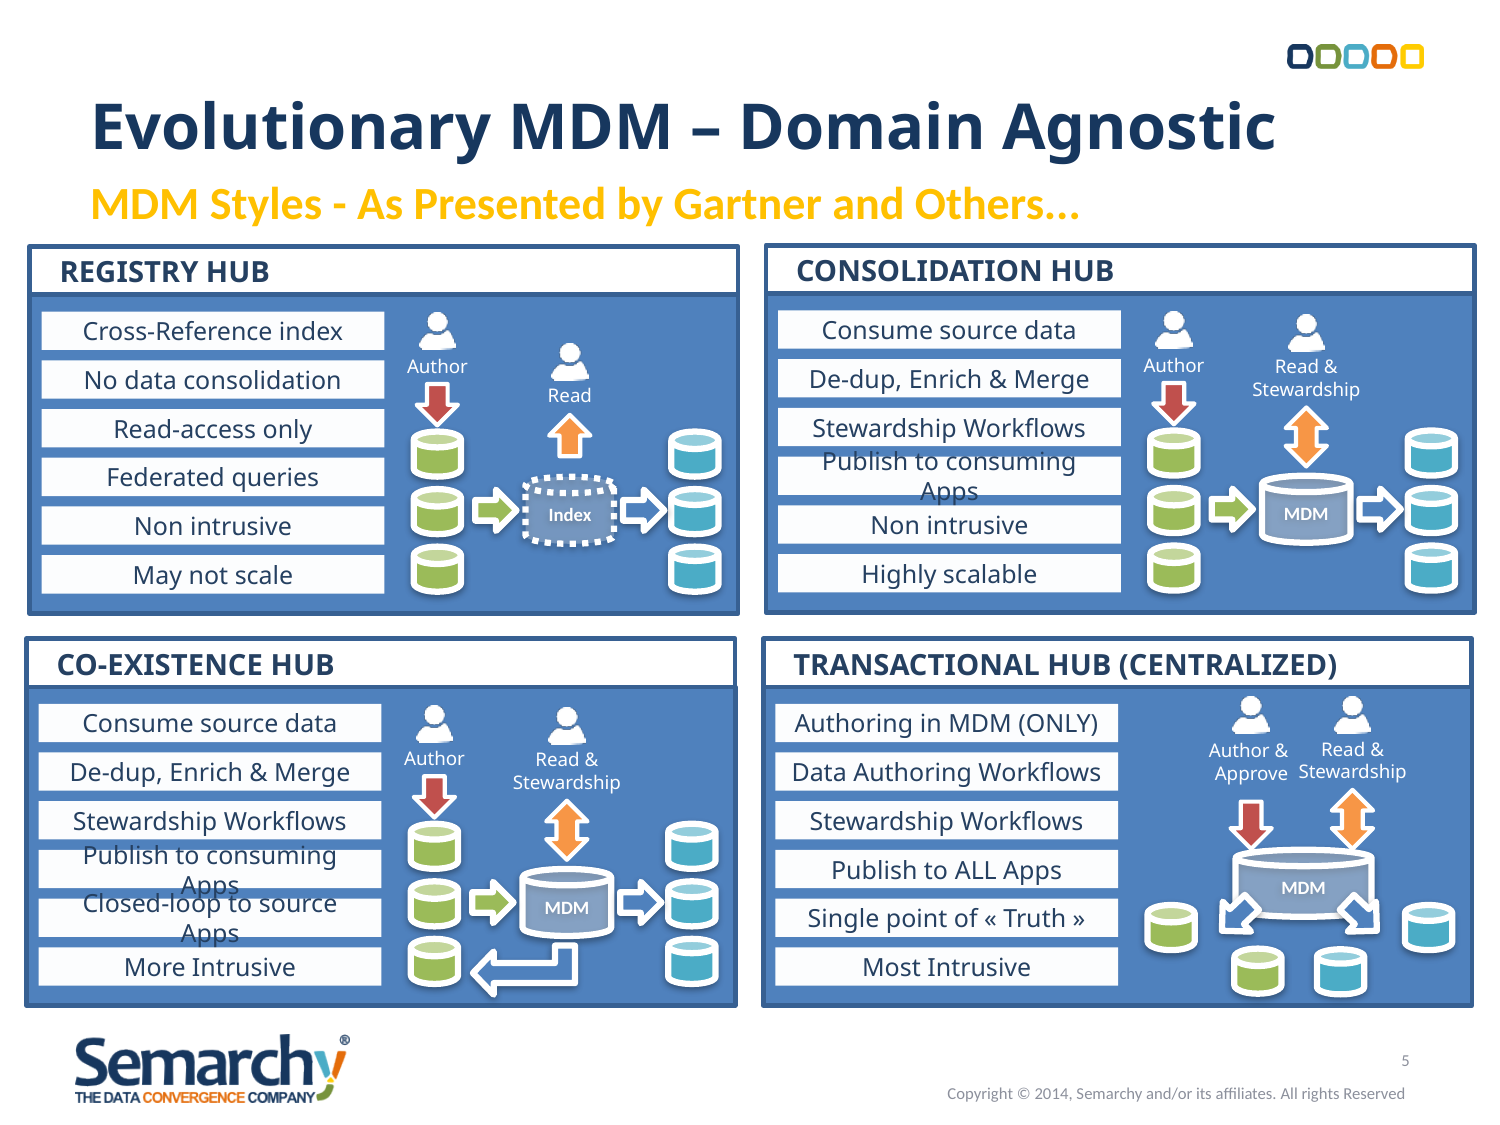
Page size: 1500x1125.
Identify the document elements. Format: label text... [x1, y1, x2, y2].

picture [75, 1034, 350, 1103]
title Evolutionary MDM – Domain Agnostic [75, 45, 1425, 162]
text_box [765, 245, 1475, 613]
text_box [26, 638, 736, 1006]
list MDM Styles - As Presented by Gartner and Others... [75, 162, 1425, 238]
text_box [29, 246, 739, 614]
slide_number 5 [1364, 1042, 1425, 1071]
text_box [762, 638, 1473, 1006]
